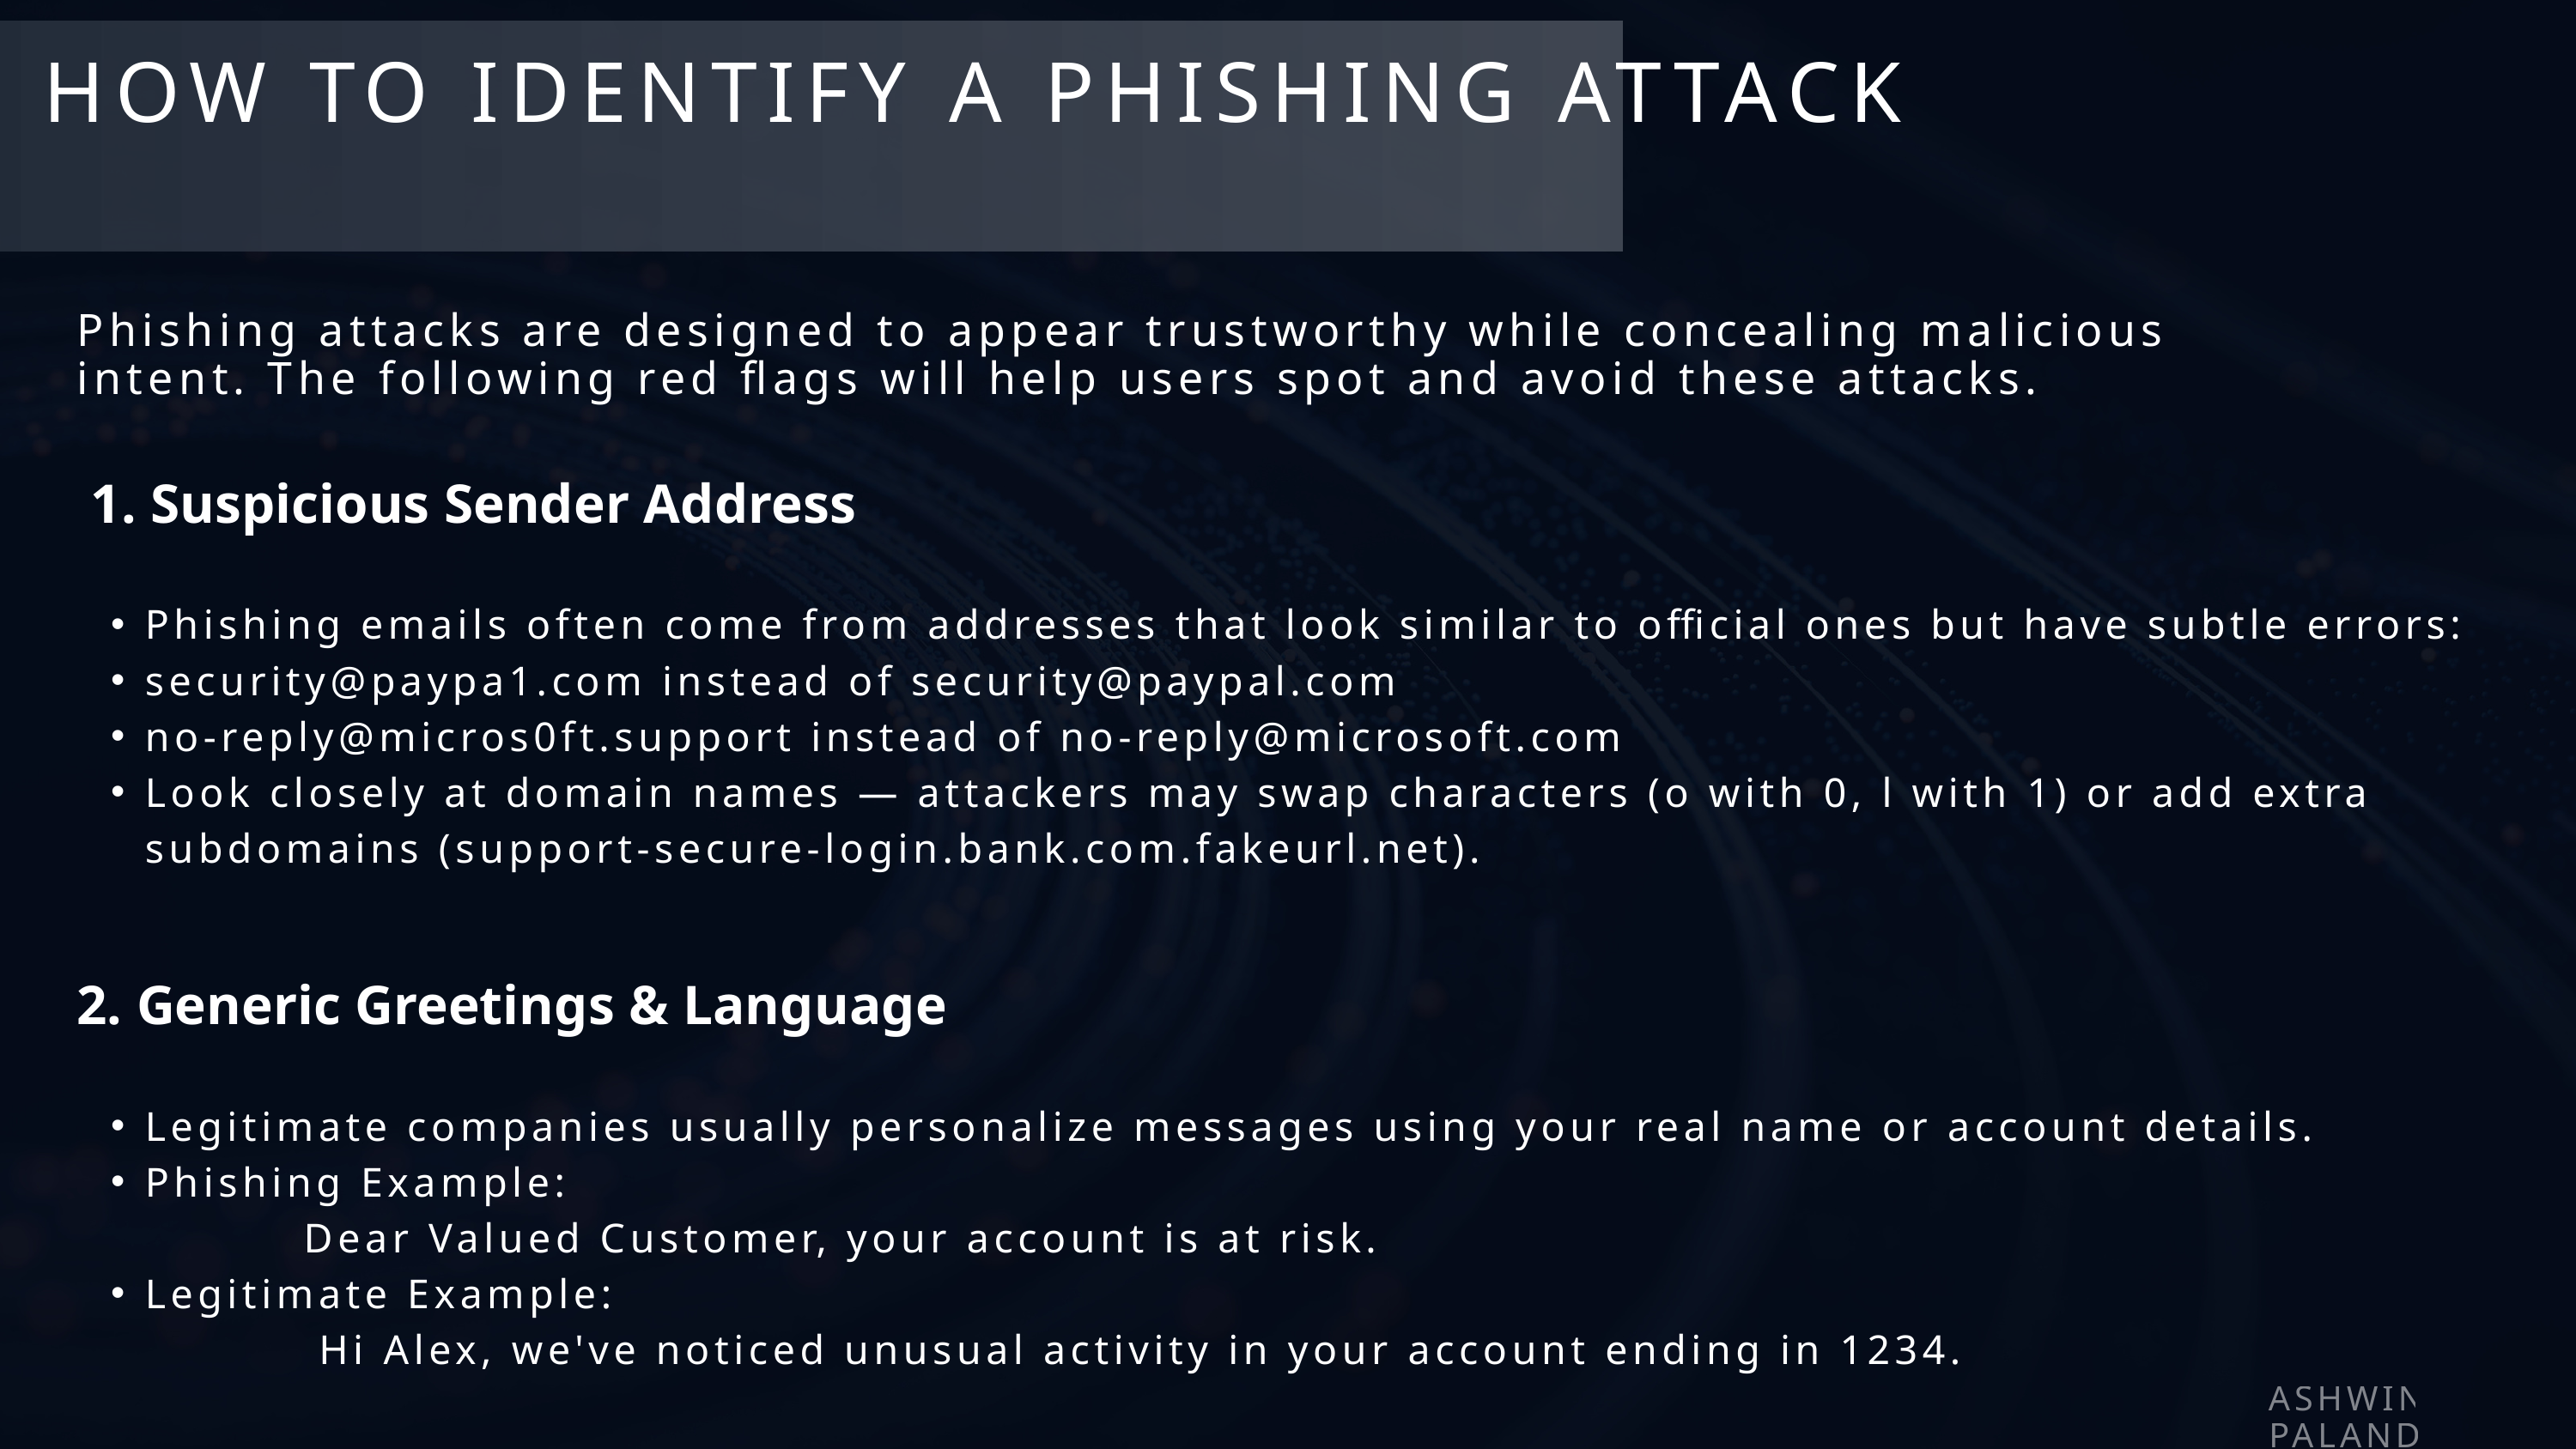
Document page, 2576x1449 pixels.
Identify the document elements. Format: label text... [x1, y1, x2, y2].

text_box 2. Generic Greetings & Language Legitimate companies usually personalize messages using your real name or account details. Phishing Example: Dear Valued Customer, your account is at risk. Legitimate Example: Hi Alex, we've noticed unusual activity in your account ending in 1234. [76, 977, 2479, 1373]
text_box Phishing attacks are designed to appear trustworthy while concealing malicious intent. The following red flags will help users spot and avoid these attacks. [76, 307, 2188, 404]
text_box HOW TO IDENTIFY A PHISHING ATTACK [1630, 49, 1976, 139]
text_box 1. Suspicious Sender Address Phishing emails often come from addresses that look similar to official ones but have subtle errors: security@paypa1.com instead of security@paypal.com no-reply@micros0ft.support instead of no-reply@microsoft.com Look closely at domain names — attackers may swap characters (o with 0, l with 1) or add extra subdomains (support-secure-login.bank.com.fakeurl.net). [76, 476, 2479, 928]
text_box ASHWINI PALANDE [2176, 1380, 2537, 1449]
text_box [0, 0, 2576, 1449]
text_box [0, 20, 1624, 252]
